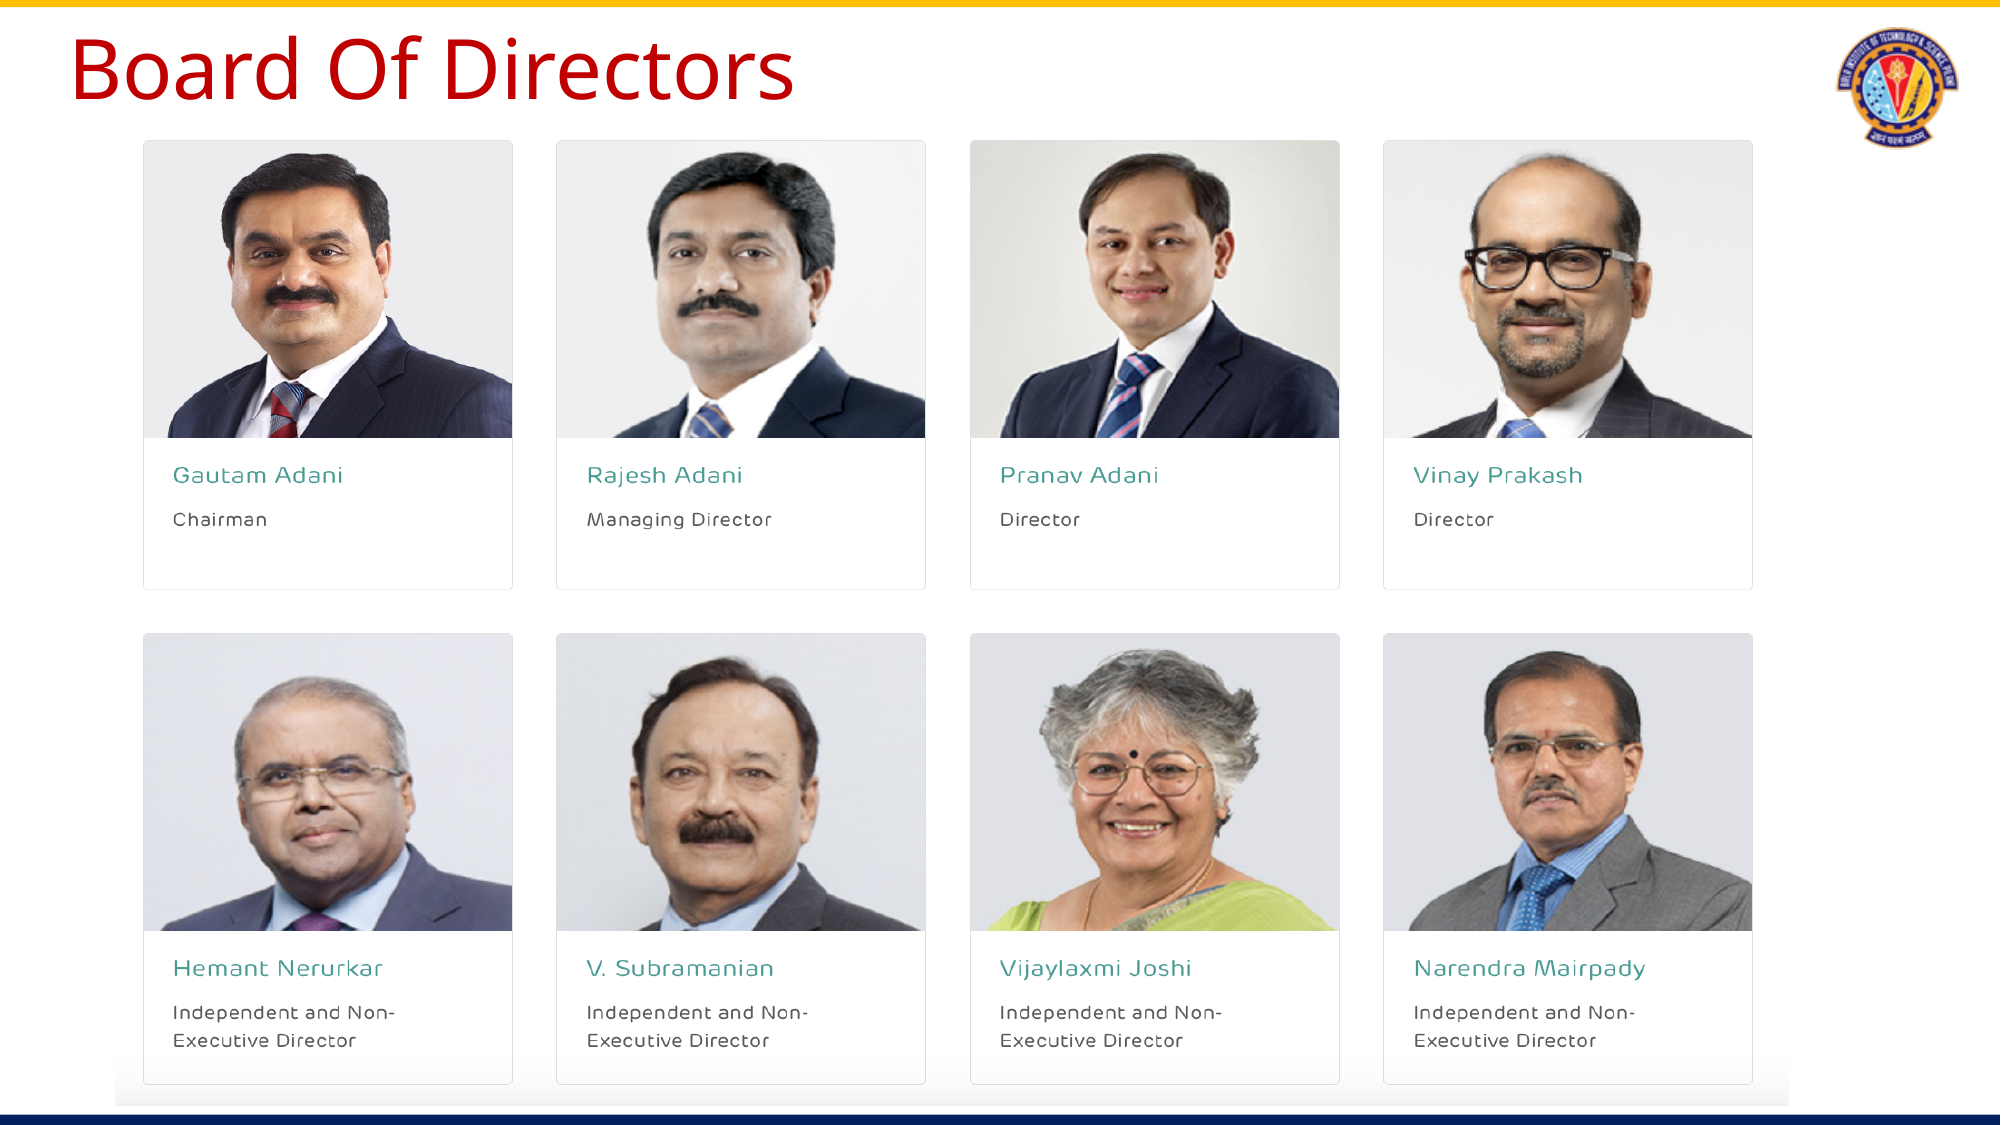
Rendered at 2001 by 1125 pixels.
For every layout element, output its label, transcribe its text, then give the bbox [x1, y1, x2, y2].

text_box Board Of Directors [21, 9, 1820, 125]
picture [1822, 8, 1979, 160]
picture [115, 124, 1789, 1107]
